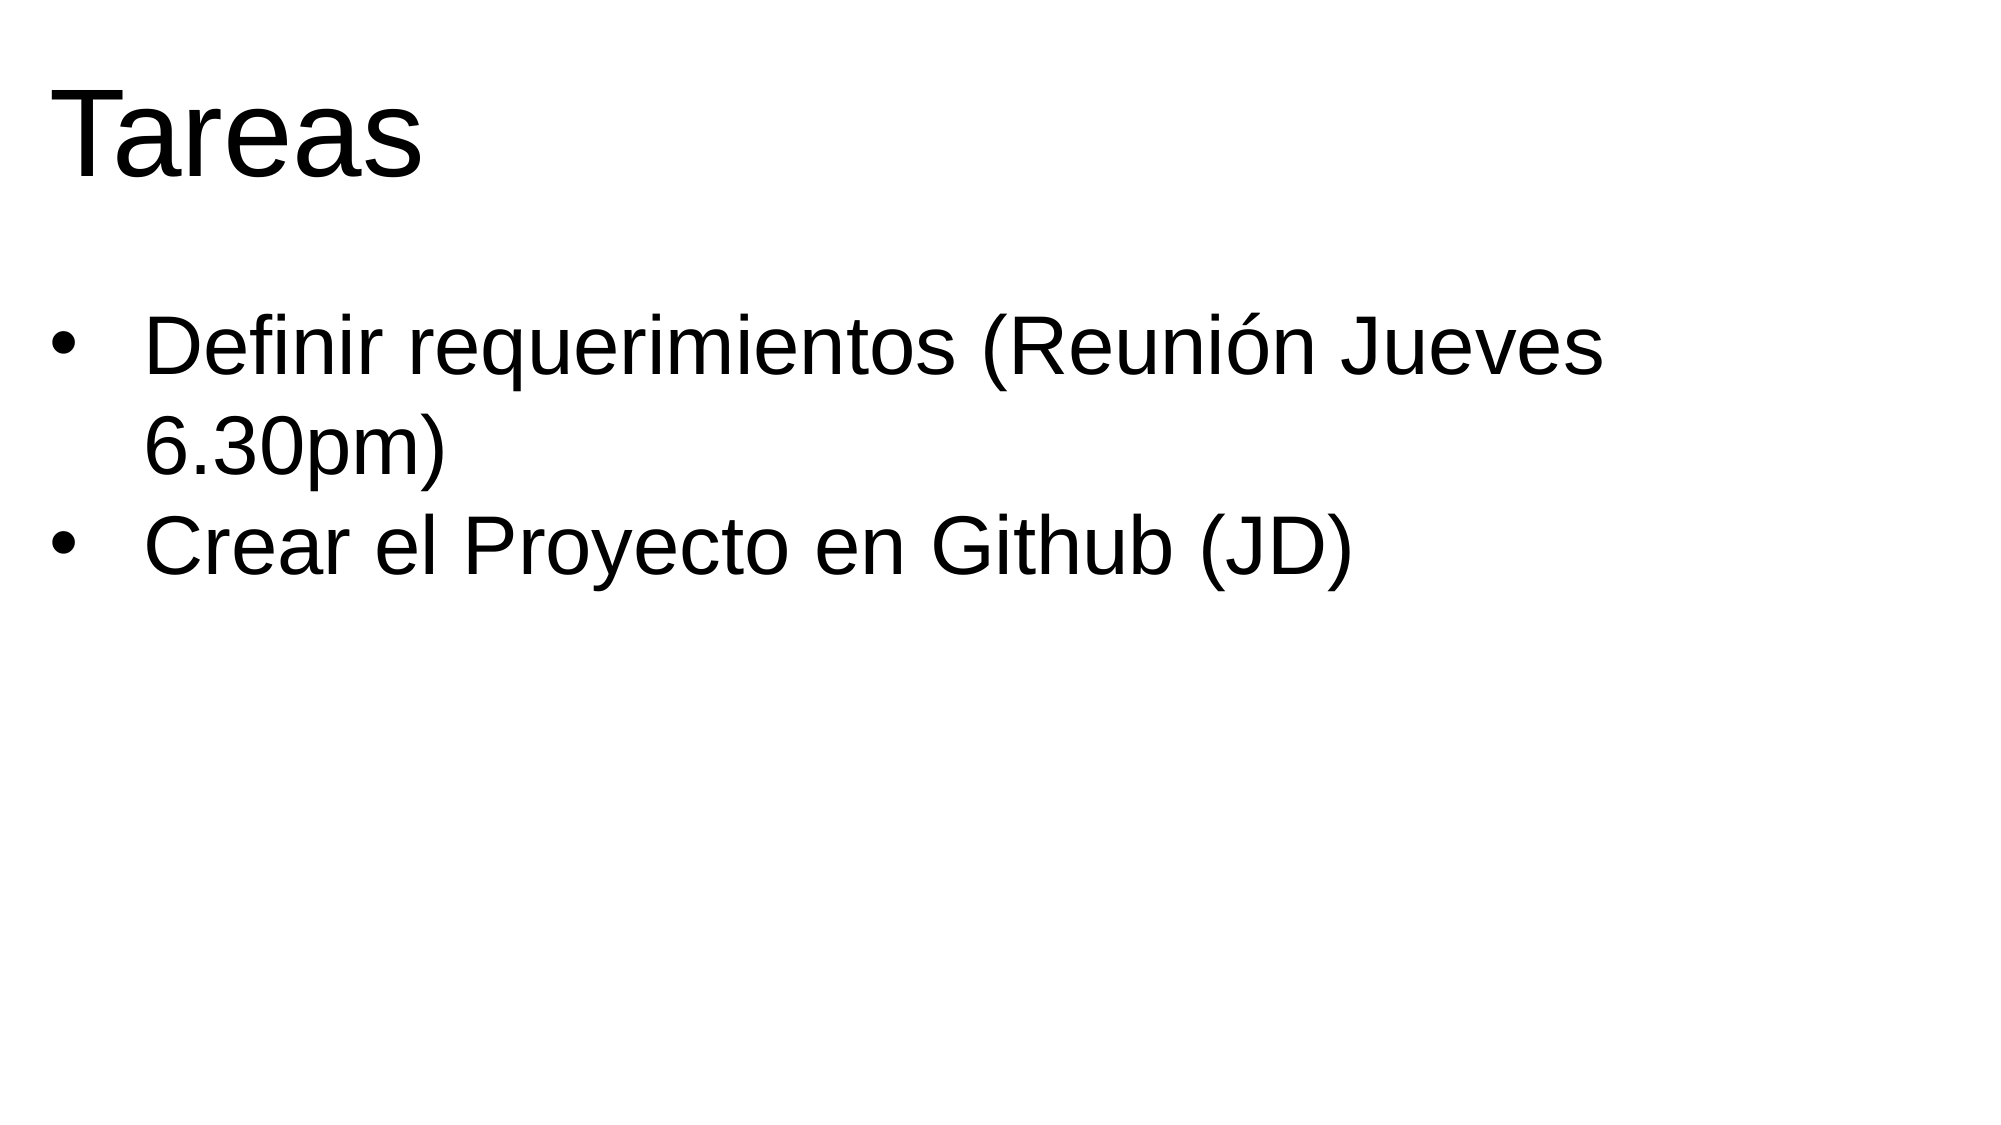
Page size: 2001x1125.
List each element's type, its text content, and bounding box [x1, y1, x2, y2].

text_box Definir requerimientos (Reunión Jueves 6.30pm) Crear el Proyecto en Github (JD) [34, 283, 1888, 699]
text_box Tareas [34, 43, 1835, 209]
